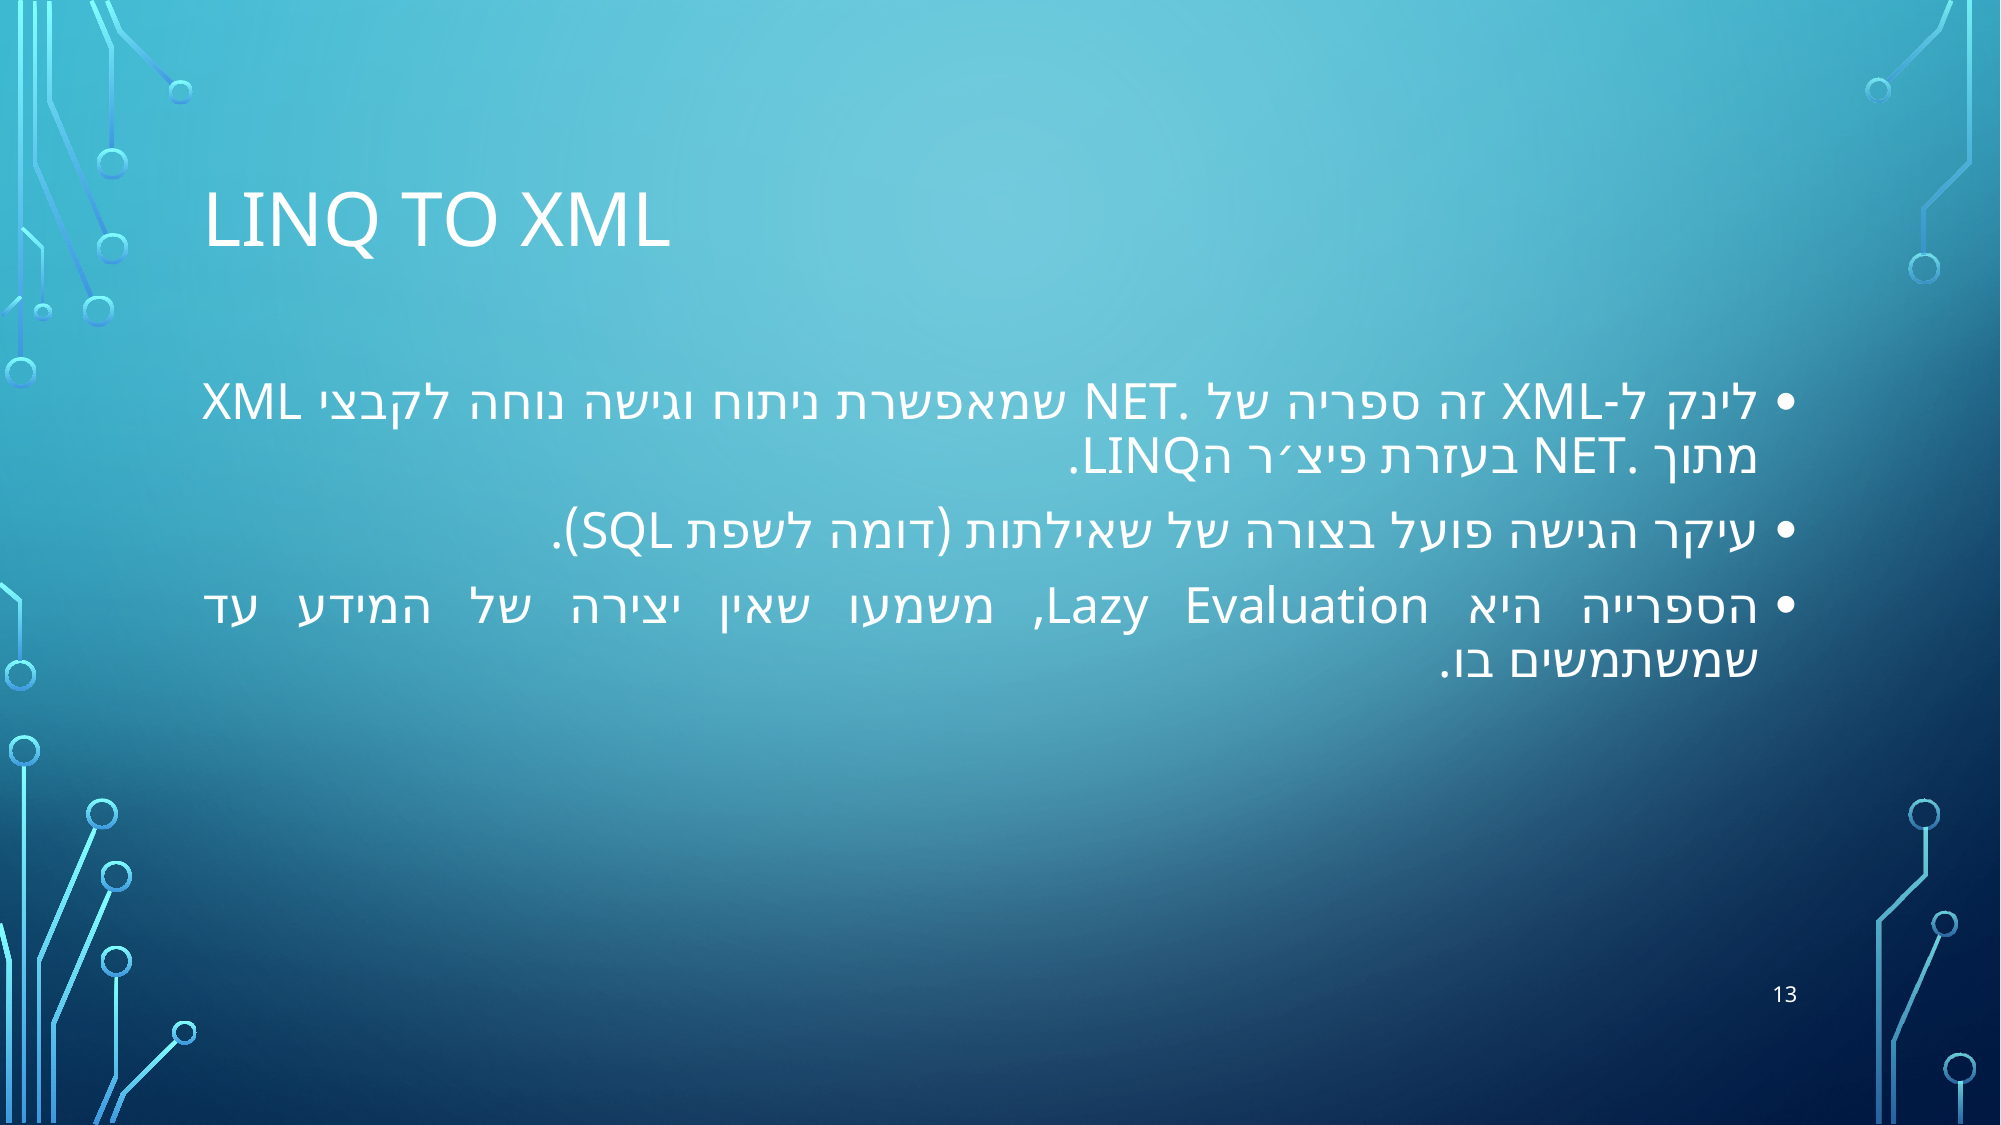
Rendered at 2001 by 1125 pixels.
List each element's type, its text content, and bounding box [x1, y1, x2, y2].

slide_number 13 [1685, 965, 1813, 1025]
list לינק ל-XML זה ספריה של .NET שמאפשרת ניתוח וגישה נוחה לקבצי XML מתוך .NET בעזרת פיצ׳ר הLINQ. עיקר הגישה פועל בצורה של שאילתות (דומה לשפת SQL). הספרייה היא Lazy Evaluation, משמעו שאין יצירה של המידע עד שמשתמשים בו. [187, 369, 1813, 950]
title Linq To Xml [187, 101, 1813, 344]
